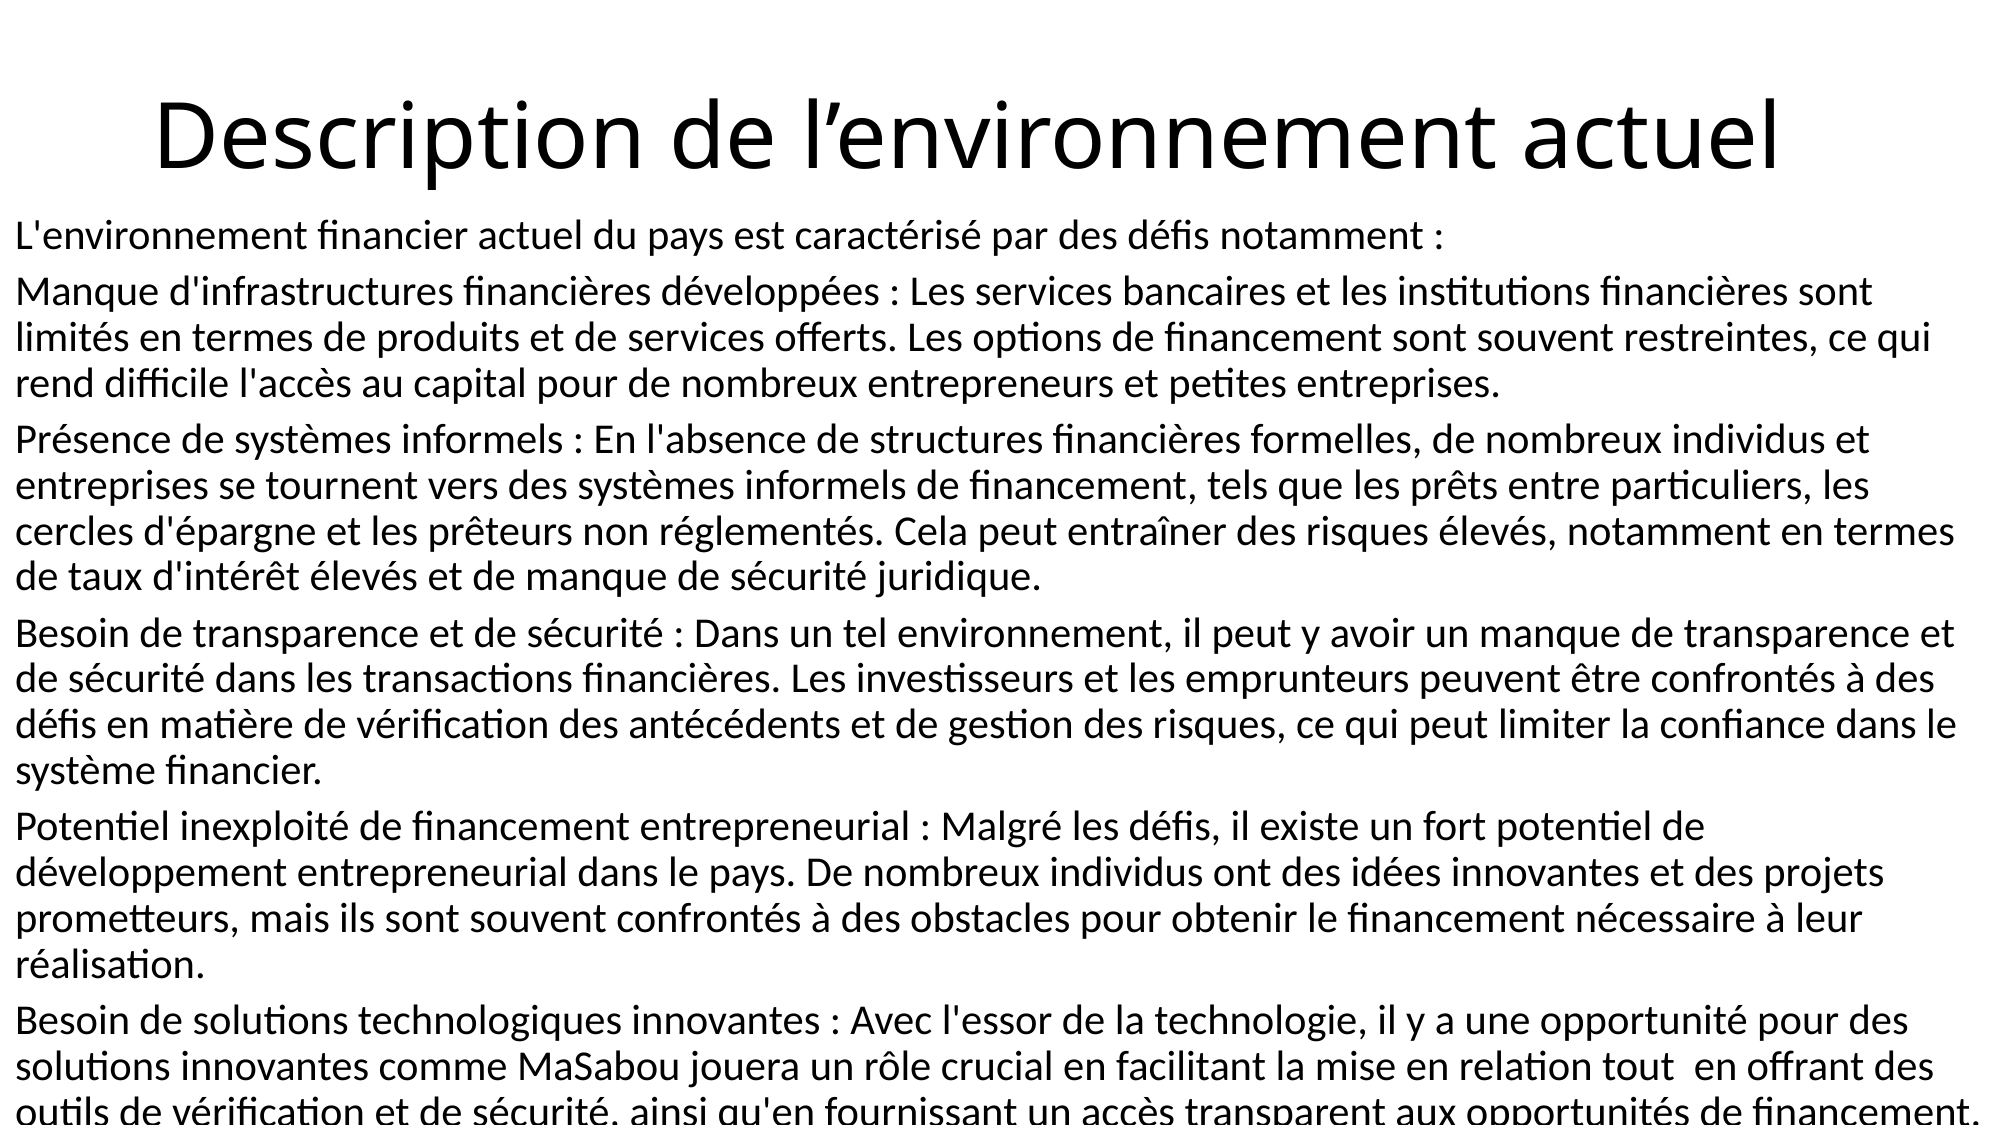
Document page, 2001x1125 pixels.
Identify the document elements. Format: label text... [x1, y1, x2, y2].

list L'environnement financier actuel du pays est caractérisé par des défis notamment : Manque d'infrastructures financières développées : Les services bancaires et les institutions financières sont limités en termes de produits et de services offerts. Les options de financement sont souvent restreintes, ce qui rend difficile l'accès au capital pour de nombreux entrepreneurs et petites entreprises. Présence de systèmes informels : En l'absence de structures financières formelles, de nombreux individus et entreprises se tournent vers des systèmes informels de financement, tels que les prêts entre particuliers, les cercles d'épargne et les prêteurs non réglementés. Cela peut entraîner des risques élevés, notamment en termes de taux d'intérêt élevés et de manque de sécurité juridique. Besoin de transparence et de sécurité : Dans un tel environnement, il peut y avoir un manque de transparence et de sécurité dans les transactions financières. Les investisseurs et les emprunteurs peuvent être confrontés à des défis en matière de vérification des antécédents et de gestion des risques, ce qui peut limiter la confiance dans le système financier. Potentiel inexploité de financement entrepreneurial : Malgré les défis, il existe un fort potentiel de développement entrepreneurial dans le pays. De nombreux individus ont des idées innovantes et des projets prometteurs, mais ils sont souvent confrontés à des obstacles pour obtenir le financement nécessaire à leur réalisation. Besoin de solutions technologiques innovantes : Avec l'essor de la technologie, il y a une opportunité pour des solutions innovantes comme MaSabou jouera un rôle crucial en facilitant la mise en relation tout en offrant des outils de vérification et de sécurité, ainsi qu'en fournissant un accès transparent aux opportunités de financement. [0, 204, 2000, 1125]
title Description de l’environnement actuel [137, 0, 1863, 204]
